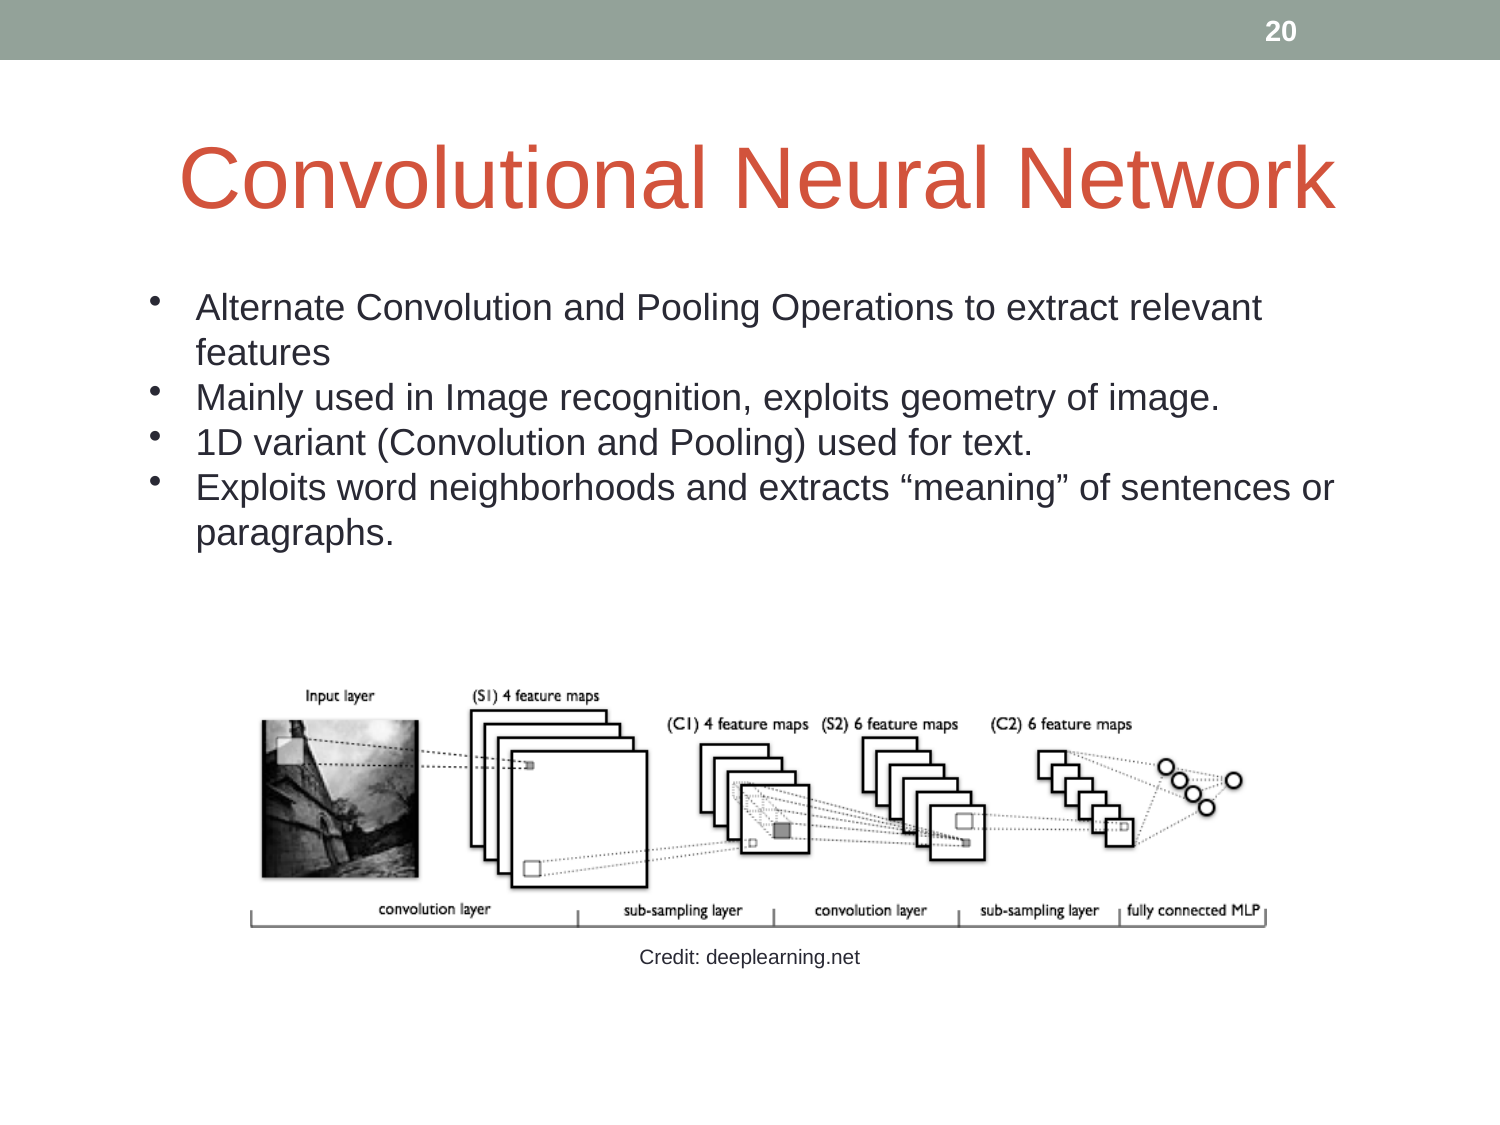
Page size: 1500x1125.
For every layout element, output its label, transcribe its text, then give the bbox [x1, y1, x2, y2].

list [250, 506, 1268, 1110]
text_box Convolutional Neural Network [111, 113, 1405, 234]
text_box Alternate Convolution and Pooling Operations to extract relevant features Mainly used in Image recognition, exploits geometry of image. 1D variant (Convolution and Pooling) used for text. Exploits word neighborhoods and extracts “meaning” of sentences or paragraphs. [134, 275, 1353, 561]
slide_number 20 [1250, 3, 1425, 57]
